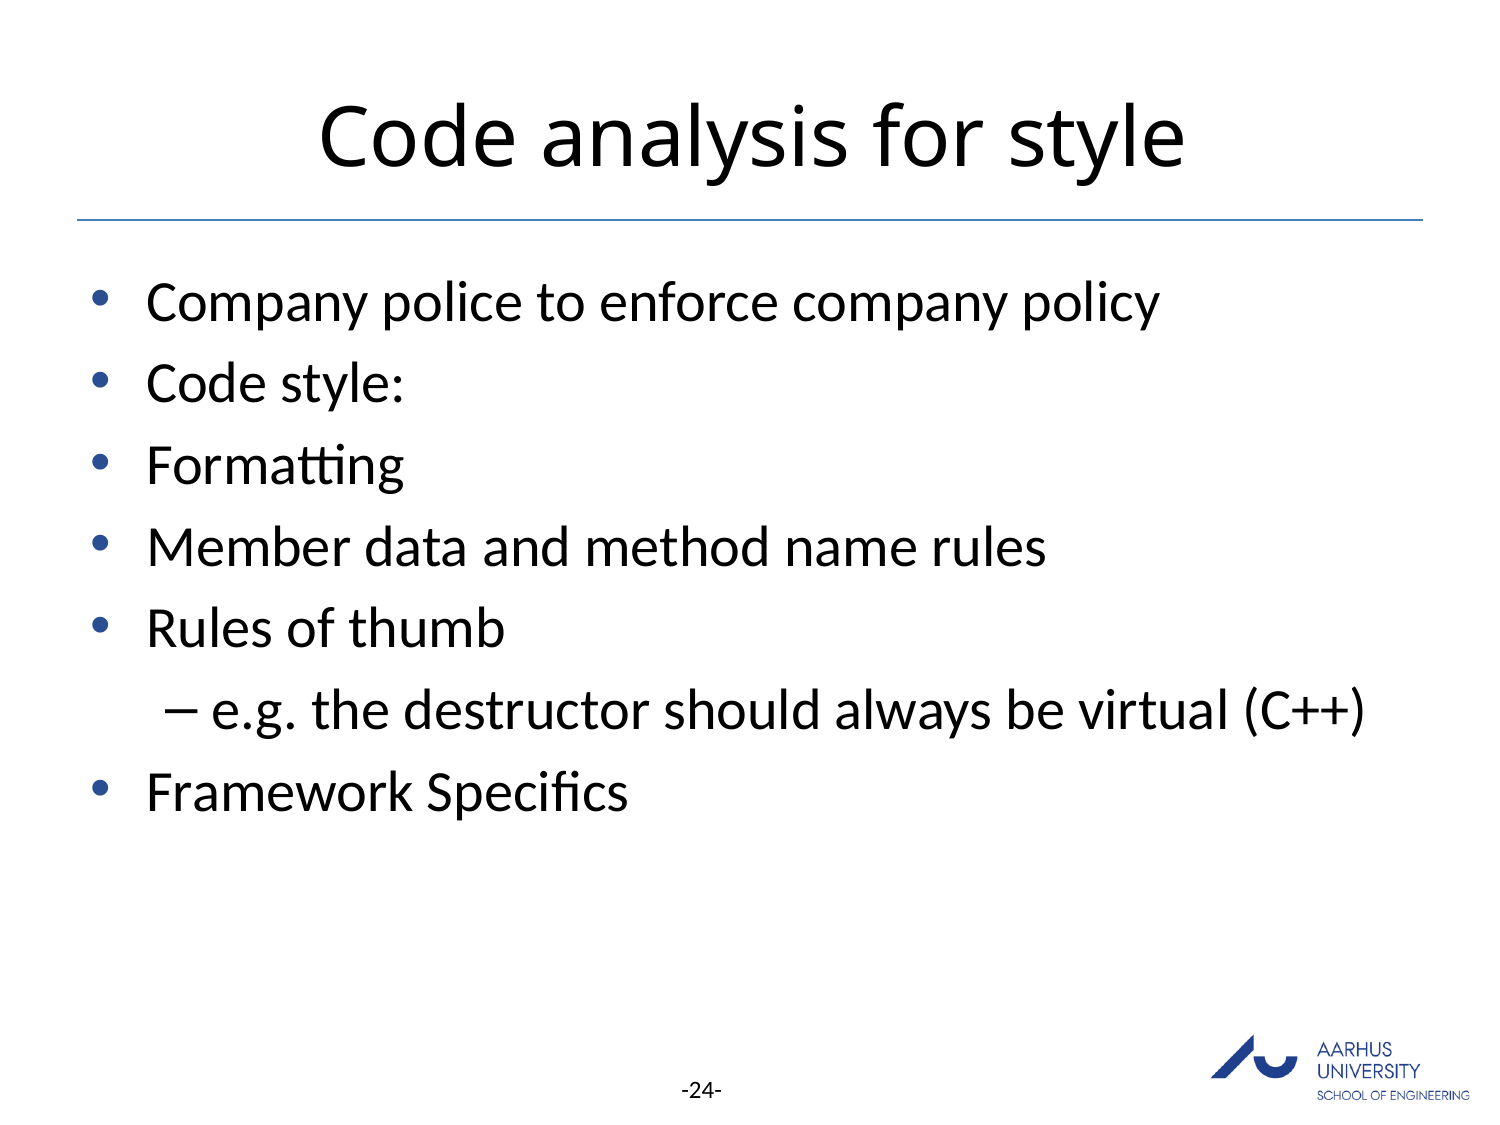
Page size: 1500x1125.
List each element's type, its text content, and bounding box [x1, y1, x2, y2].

list Company police to enforce company policy Code style: Formatting Member data and method name rules Rules of thumb e.g. the destructor should always be virtual (C++) Framework Specifics [75, 255, 1425, 1024]
picture [1210, 1034, 1470, 1100]
title Code analysis for style [147, 39, 1359, 228]
